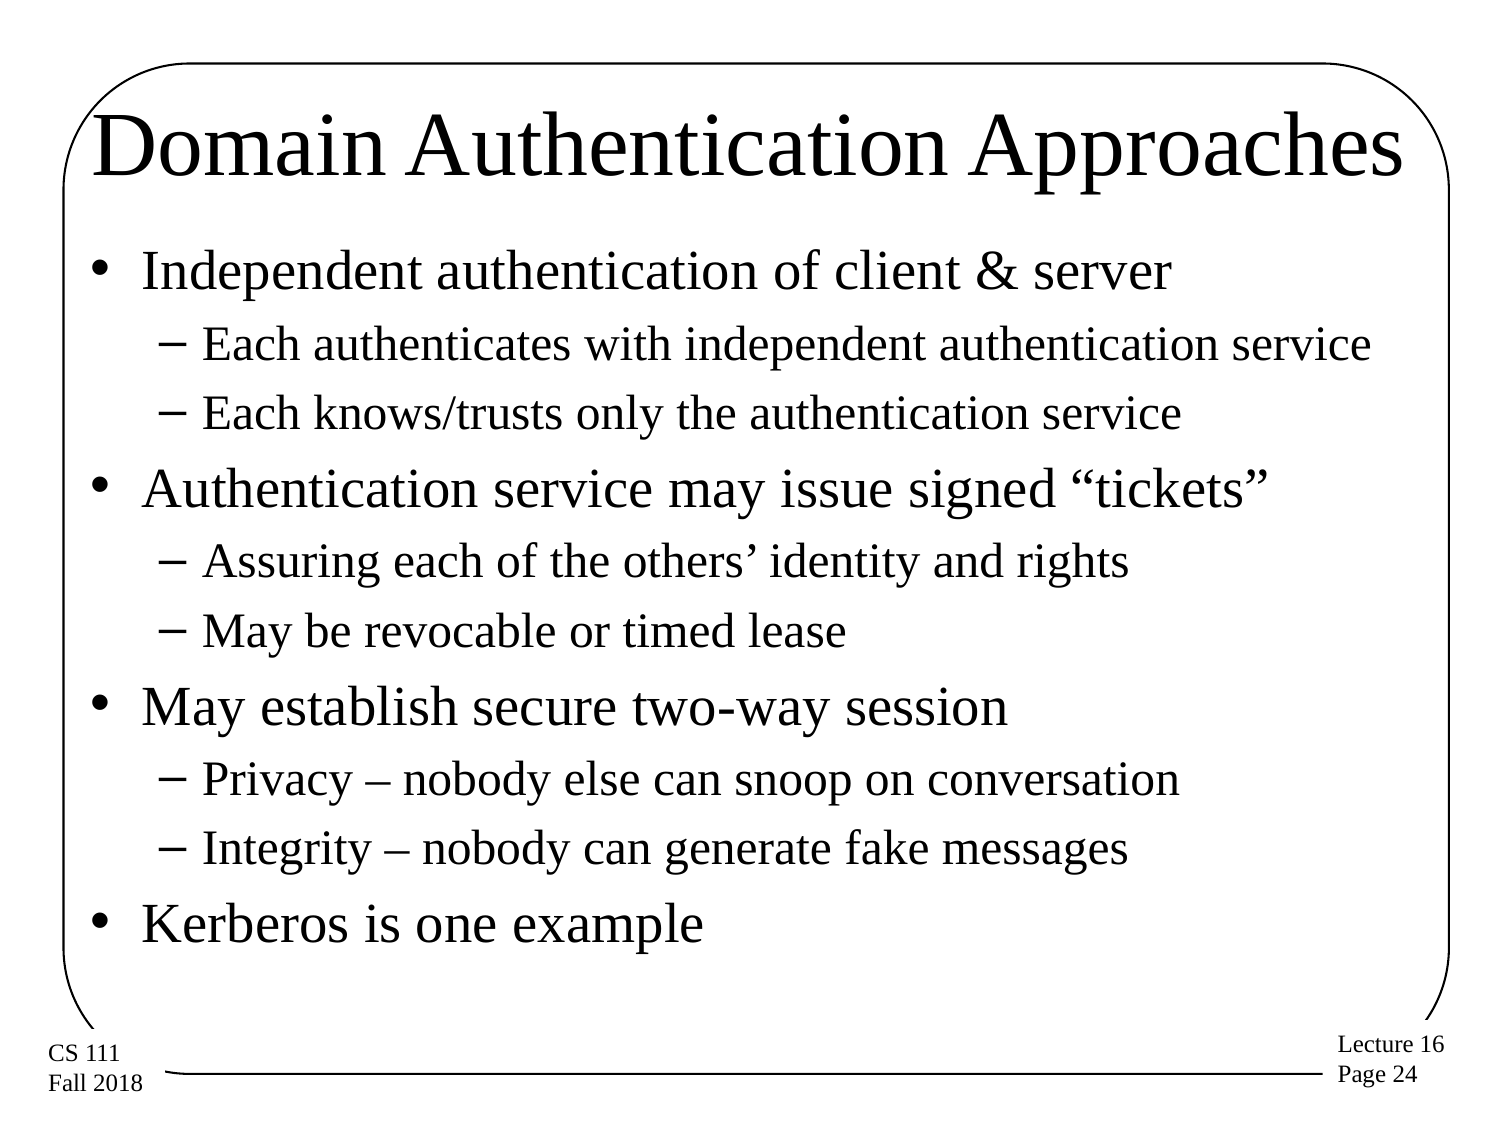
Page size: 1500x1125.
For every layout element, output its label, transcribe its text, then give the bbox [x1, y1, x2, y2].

title Domain Authentication Approaches [74, 44, 1426, 224]
list Independent authentication of client & server Each authenticates with independent authentication service Each knows/trusts only the authentication service Authentication service may issue signed “tickets” Assuring each of the others’ identity and rights May be revocable or timed lease May establish secure two-way session Privacy – nobody else can snoop on conversation Integrity – nobody can generate fake messages Kerberos is one example [74, 224, 1426, 968]
